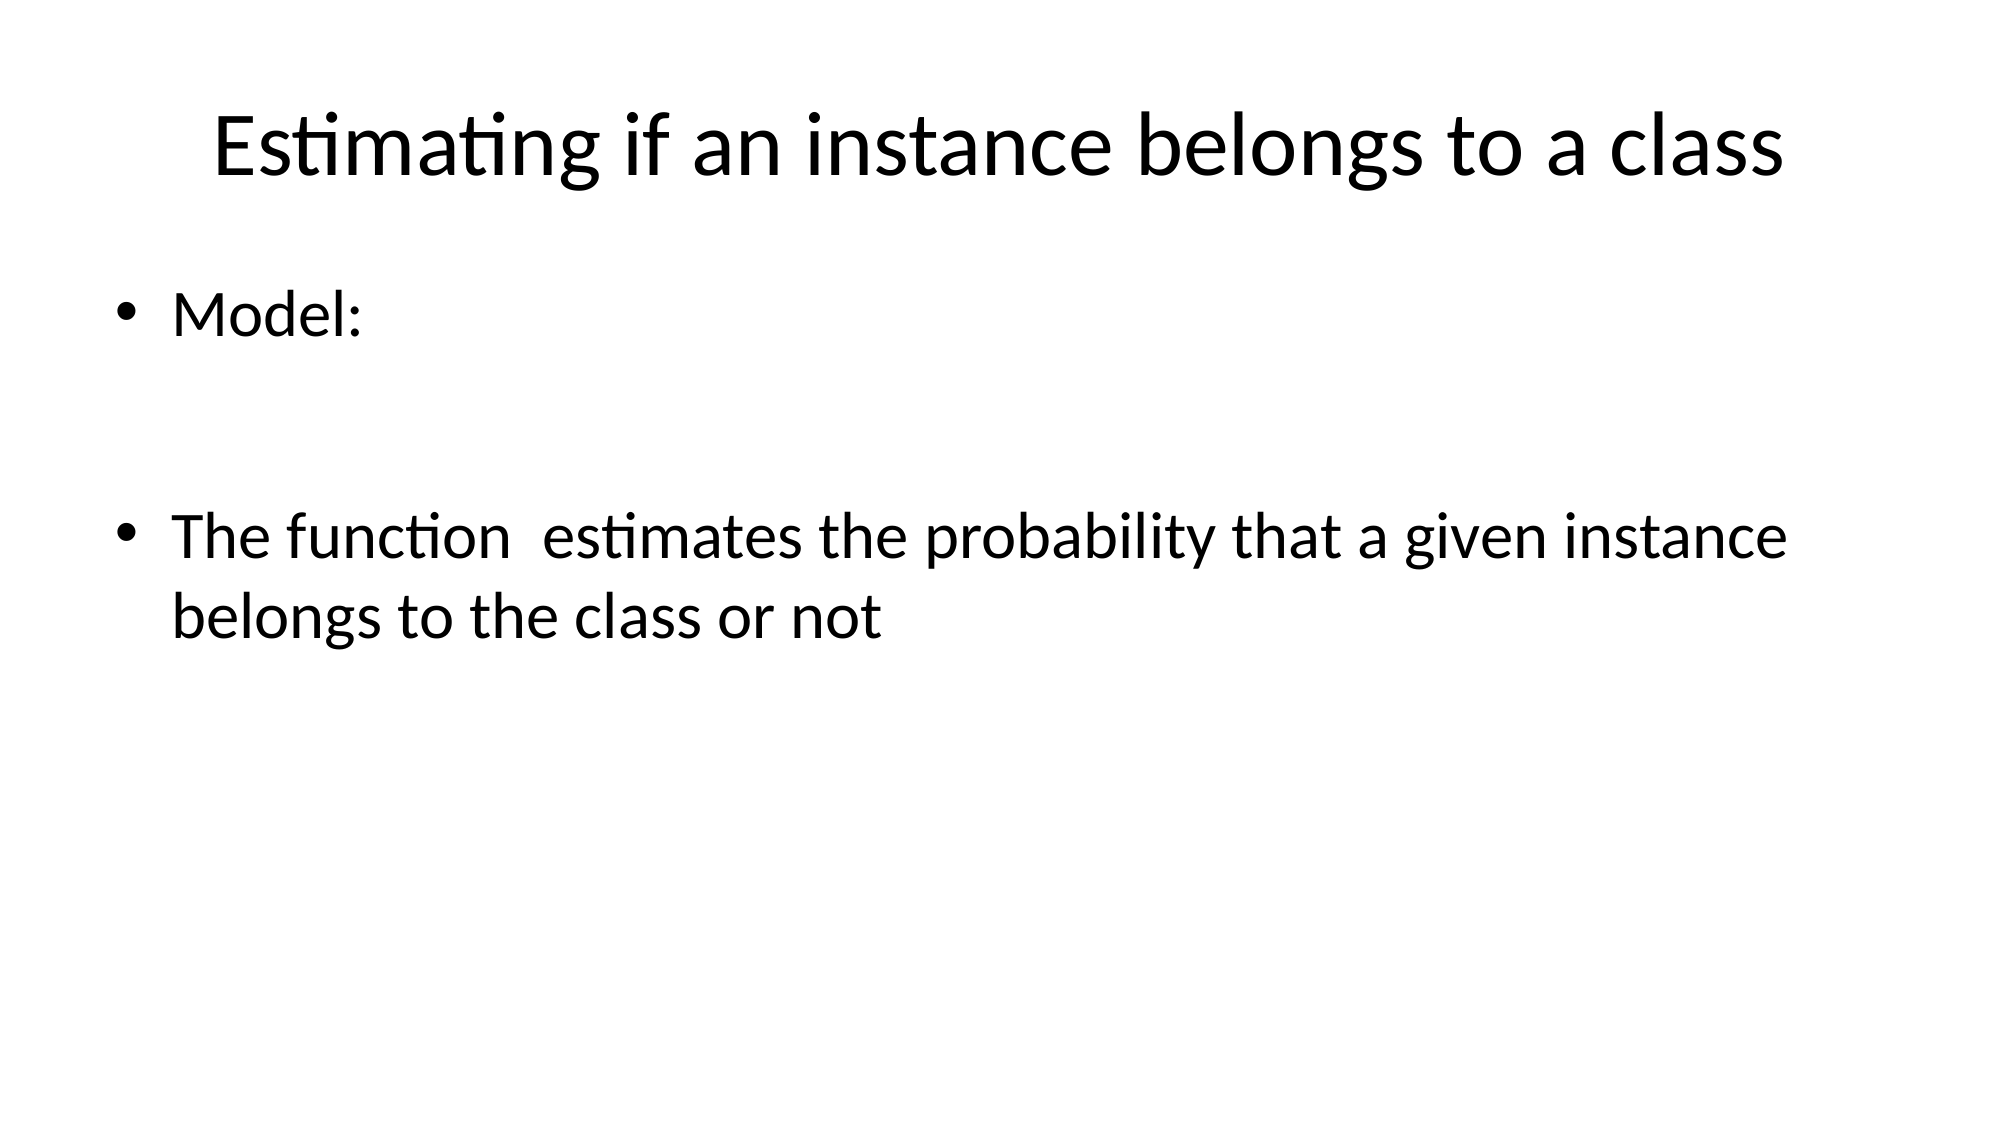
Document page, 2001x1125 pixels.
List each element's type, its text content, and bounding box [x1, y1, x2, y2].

title Estimating if an instance belongs to a class [99, 45, 1900, 233]
